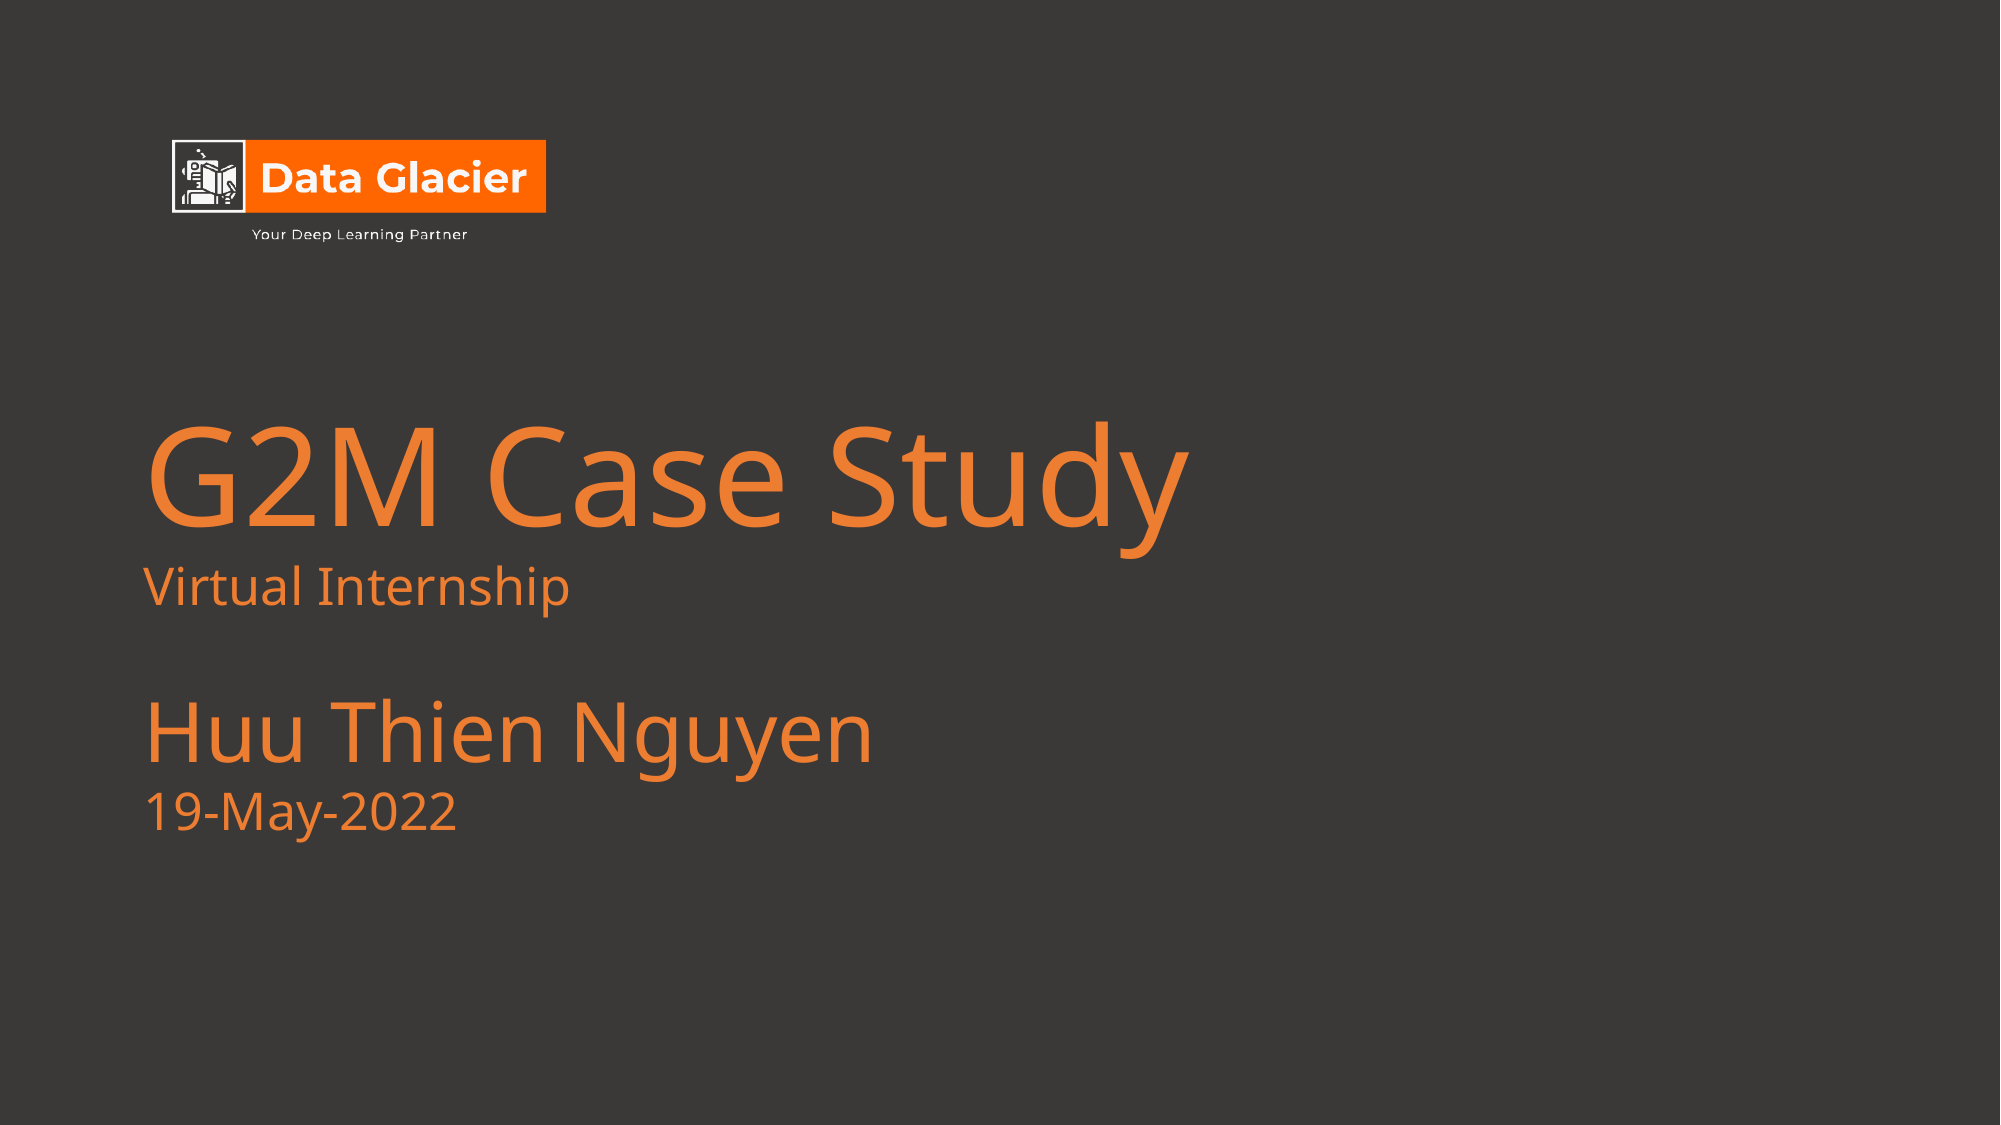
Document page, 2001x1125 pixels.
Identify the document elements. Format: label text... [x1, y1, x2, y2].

text_box G2M Case Study Virtual Internship Huu Thien Nguyen 19-May-2022 [128, 381, 1206, 849]
picture [168, 0, 550, 382]
